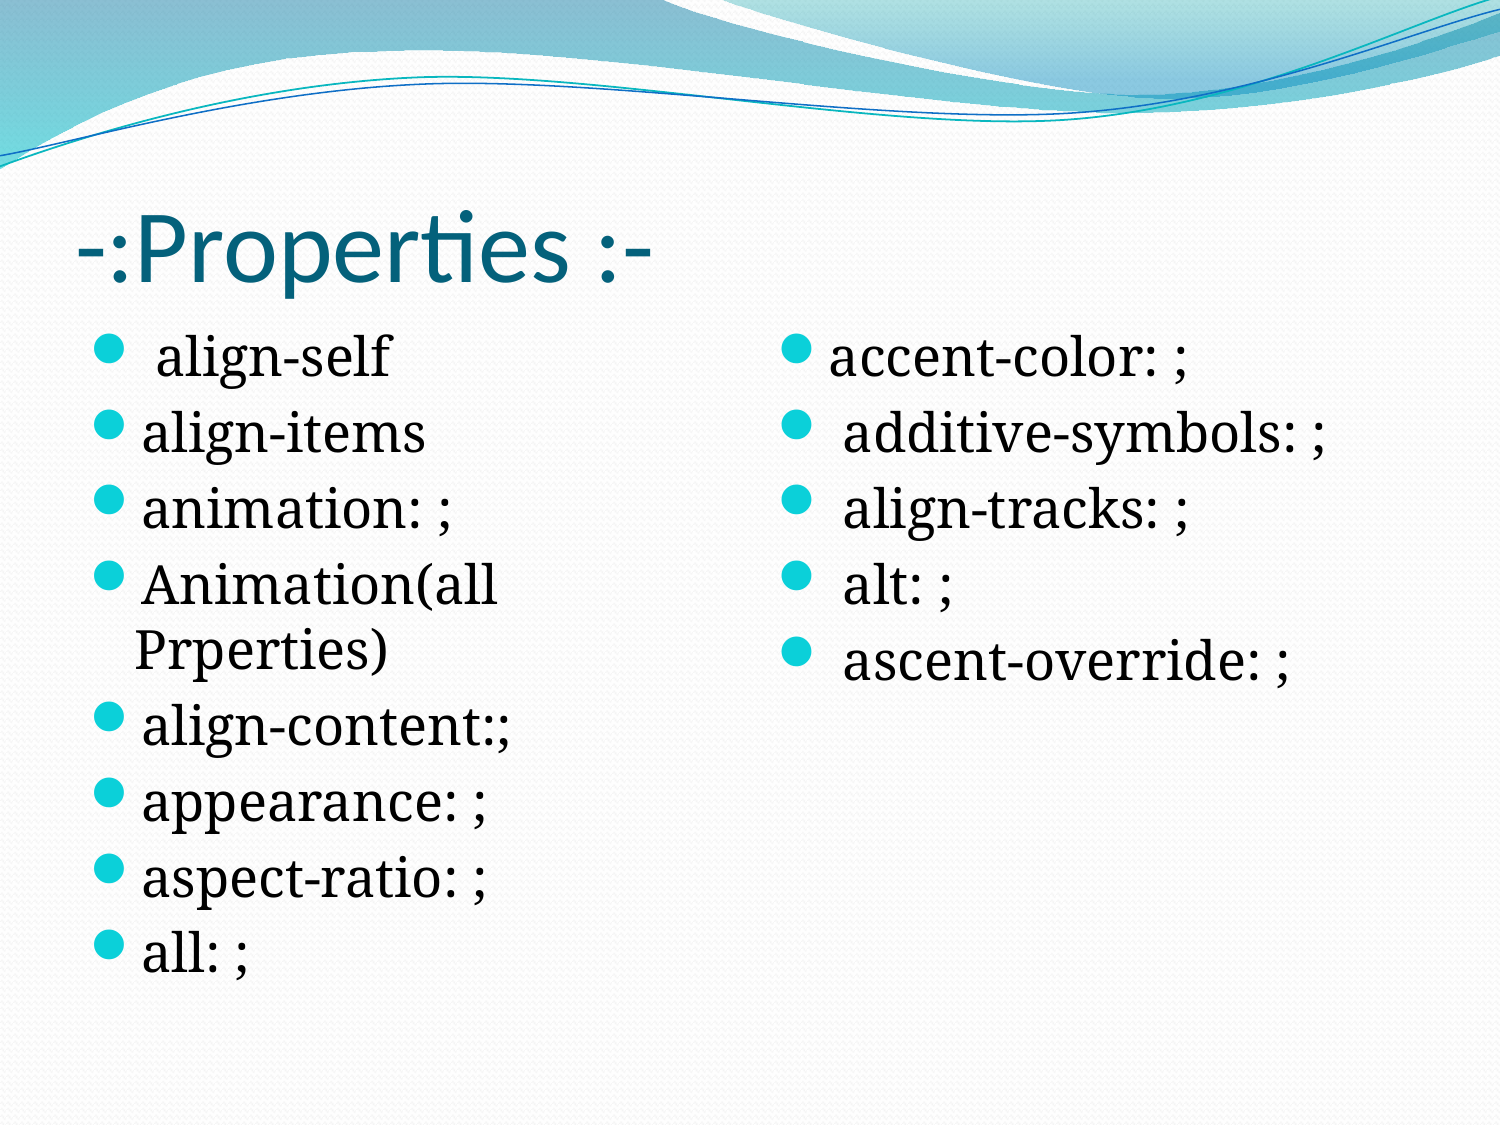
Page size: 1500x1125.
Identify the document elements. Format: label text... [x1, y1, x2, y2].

title -:Properties :- [75, 115, 1425, 303]
list align-self align-items animation: ; Animation(all Prperties) align-content:; appearance: ; aspect-ratio: ; all: ; [75, 314, 738, 1043]
list accent-color: ; additive-symbols: ; align-tracks: ; alt: ; ascent-override: ; [762, 314, 1425, 1043]
